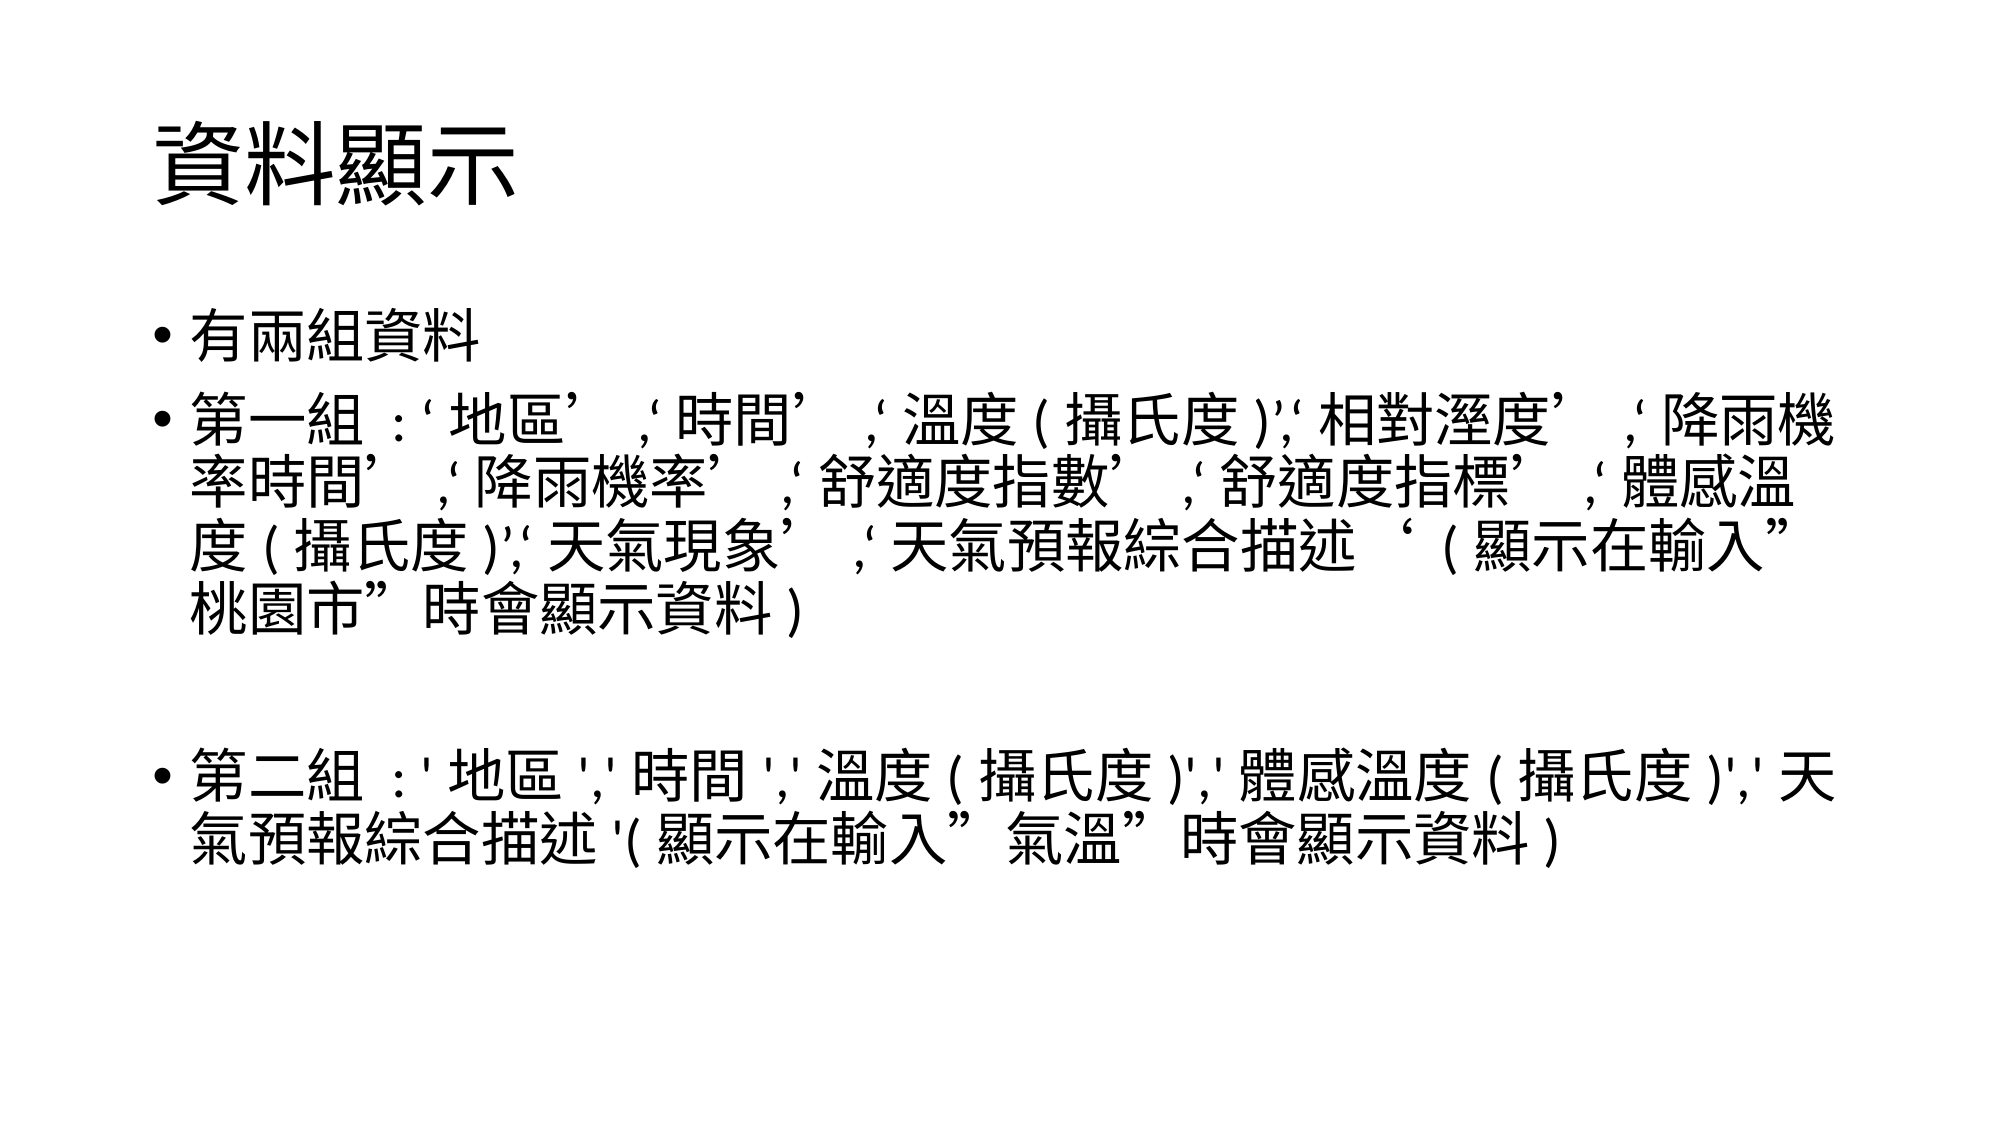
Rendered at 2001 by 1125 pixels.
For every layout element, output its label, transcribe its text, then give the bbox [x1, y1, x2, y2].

title 資料顯示 [137, 59, 1863, 278]
list 有兩組資料 第一組 : ‘地區’,‘時間’,‘溫度(攝氏度)’,‘相對溼度’,‘降雨機率時間’,‘降雨機率’,‘舒適度指數’,‘舒適度指標’,‘體感溫度(攝氏度)’,‘天氣現象’,‘天氣預報綜合描述‘ (顯示在輸入”桃園市”時會顯示資料) 第二組 : '地區','時間','溫度(攝氏度)','體感溫度(攝氏度)','天氣預報綜合描述'(顯示在輸入”氣溫”時會顯示資料) [137, 299, 1863, 1014]
